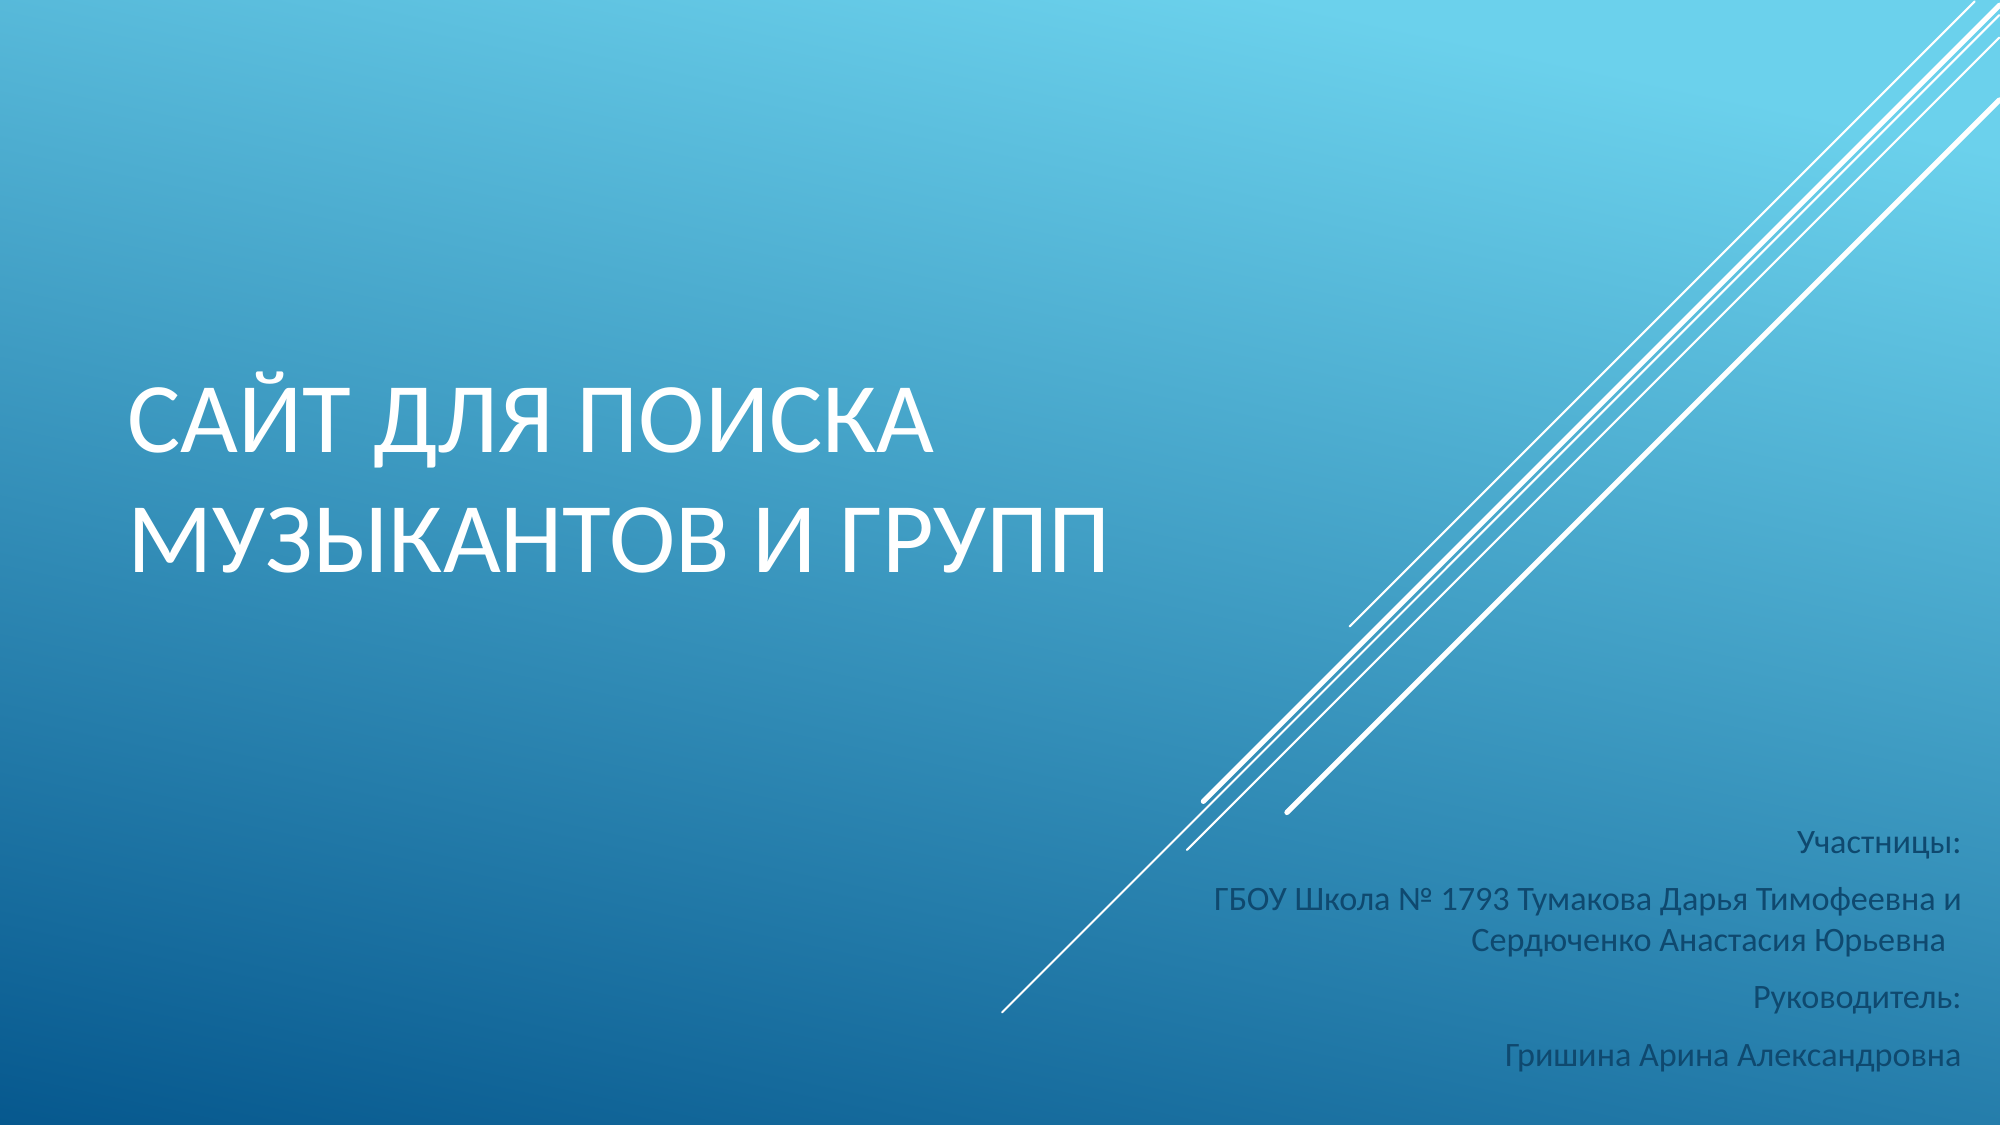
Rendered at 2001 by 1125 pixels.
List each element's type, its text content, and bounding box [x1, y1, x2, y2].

title Сайт для поиска музыкантов и групп [112, 112, 1425, 600]
subtitle Участницы: ГБОУ Школа № 1793 Тумакова Дарья Тимофеевна и Сердюченко Анастасия Юрьевна Руководитель: Гришина Арина Александровна [1159, 811, 1977, 1084]
